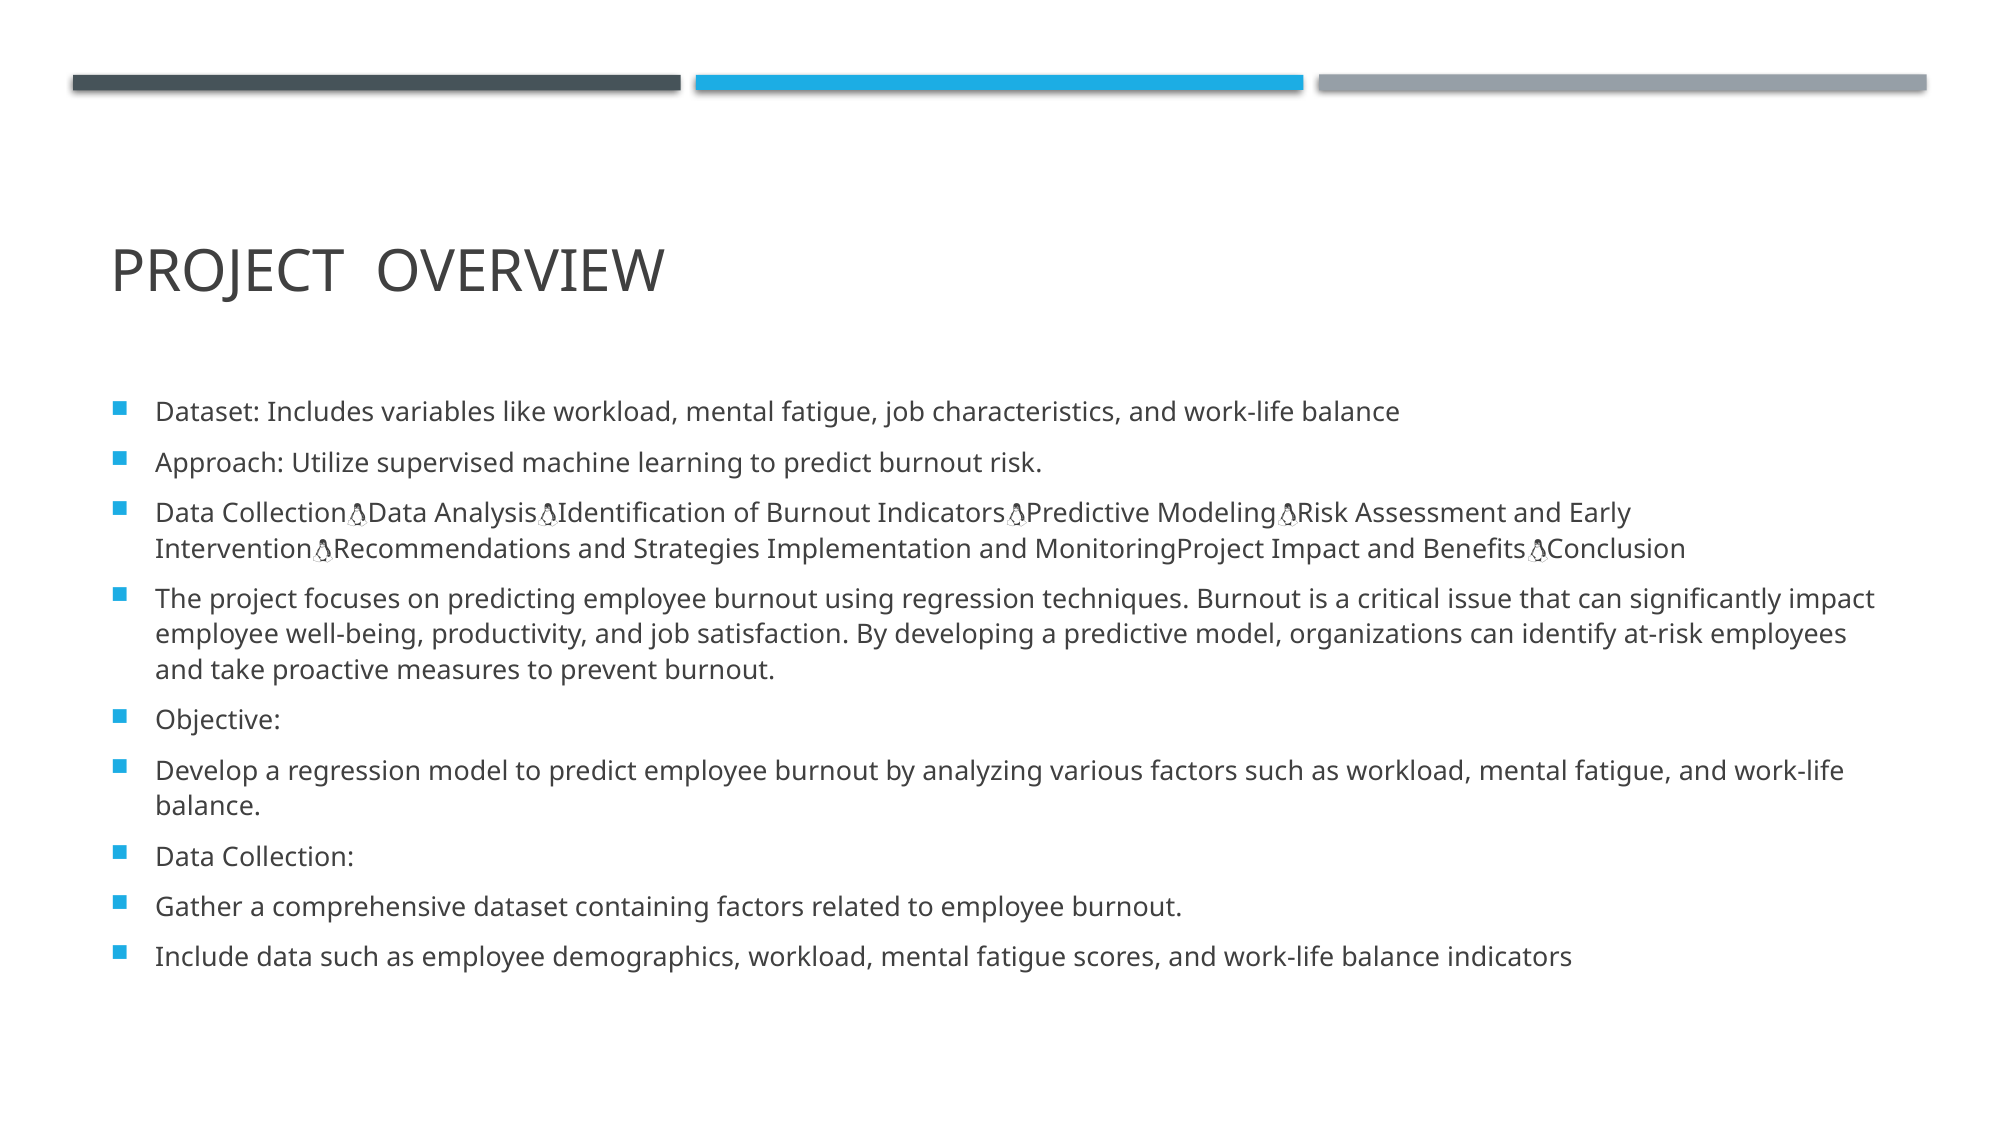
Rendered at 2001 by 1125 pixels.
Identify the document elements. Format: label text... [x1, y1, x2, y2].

title PROJECT OVERVIEW [95, 115, 1905, 311]
list Dataset: Includes variables like workload, mental fatigue, job characteristics, and work-life balance Approach: Utilize supervised machine learning to predict burnout risk. Data CollectionData AnalysisIdentification of Burnout IndicatorsPredictive ModelingRisk Assessment and Early InterventionRecommendations and Strategies Implementation and MonitoringProject Impact and BenefitsConclusion The project focuses on predicting employee burnout using regression techniques. Burnout is a critical issue that can significantly impact employee well-being, productivity, and job satisfaction. By developing a predictive model, organizations can identify at-risk employees and take proactive measures to prevent burnout. Objective: Develop a regression model to predict employee burnout by analyzing various factors such as workload, mental fatigue, and work-life balance. Data Collection: Gather a comprehensive dataset containing factors related to employee burnout. Include data such as employee demographics, workload, mental fatigue scores, and work-life balance indicators [95, 383, 1905, 981]
